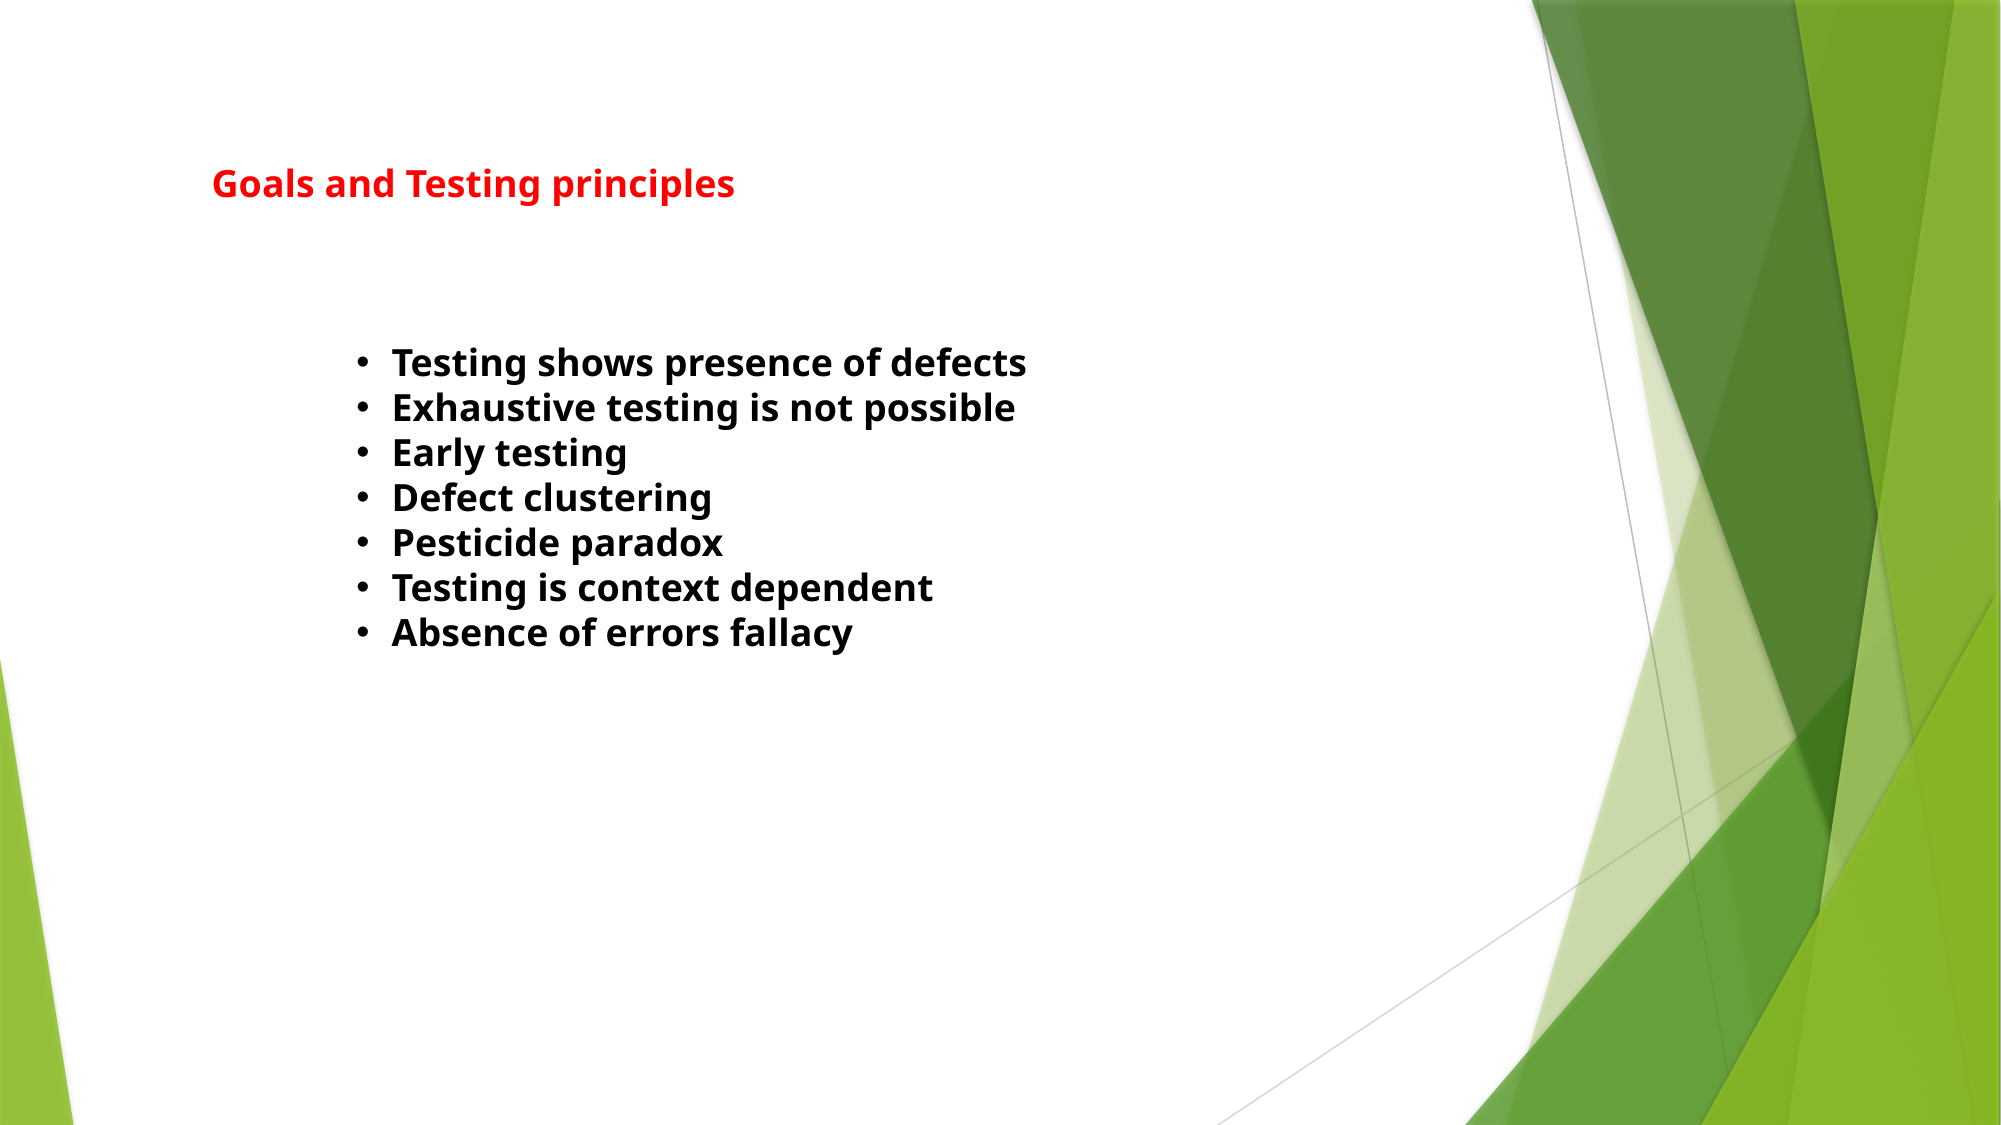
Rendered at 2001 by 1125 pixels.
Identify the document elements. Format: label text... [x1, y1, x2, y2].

text_box Testing shows presence of defects Exhaustive testing is not possible Early testing Defect clustering Pesticide paradox Testing is context dependent Absence of errors fallacy [341, 331, 1291, 662]
list Goals and Testing principles [196, 152, 1476, 903]
